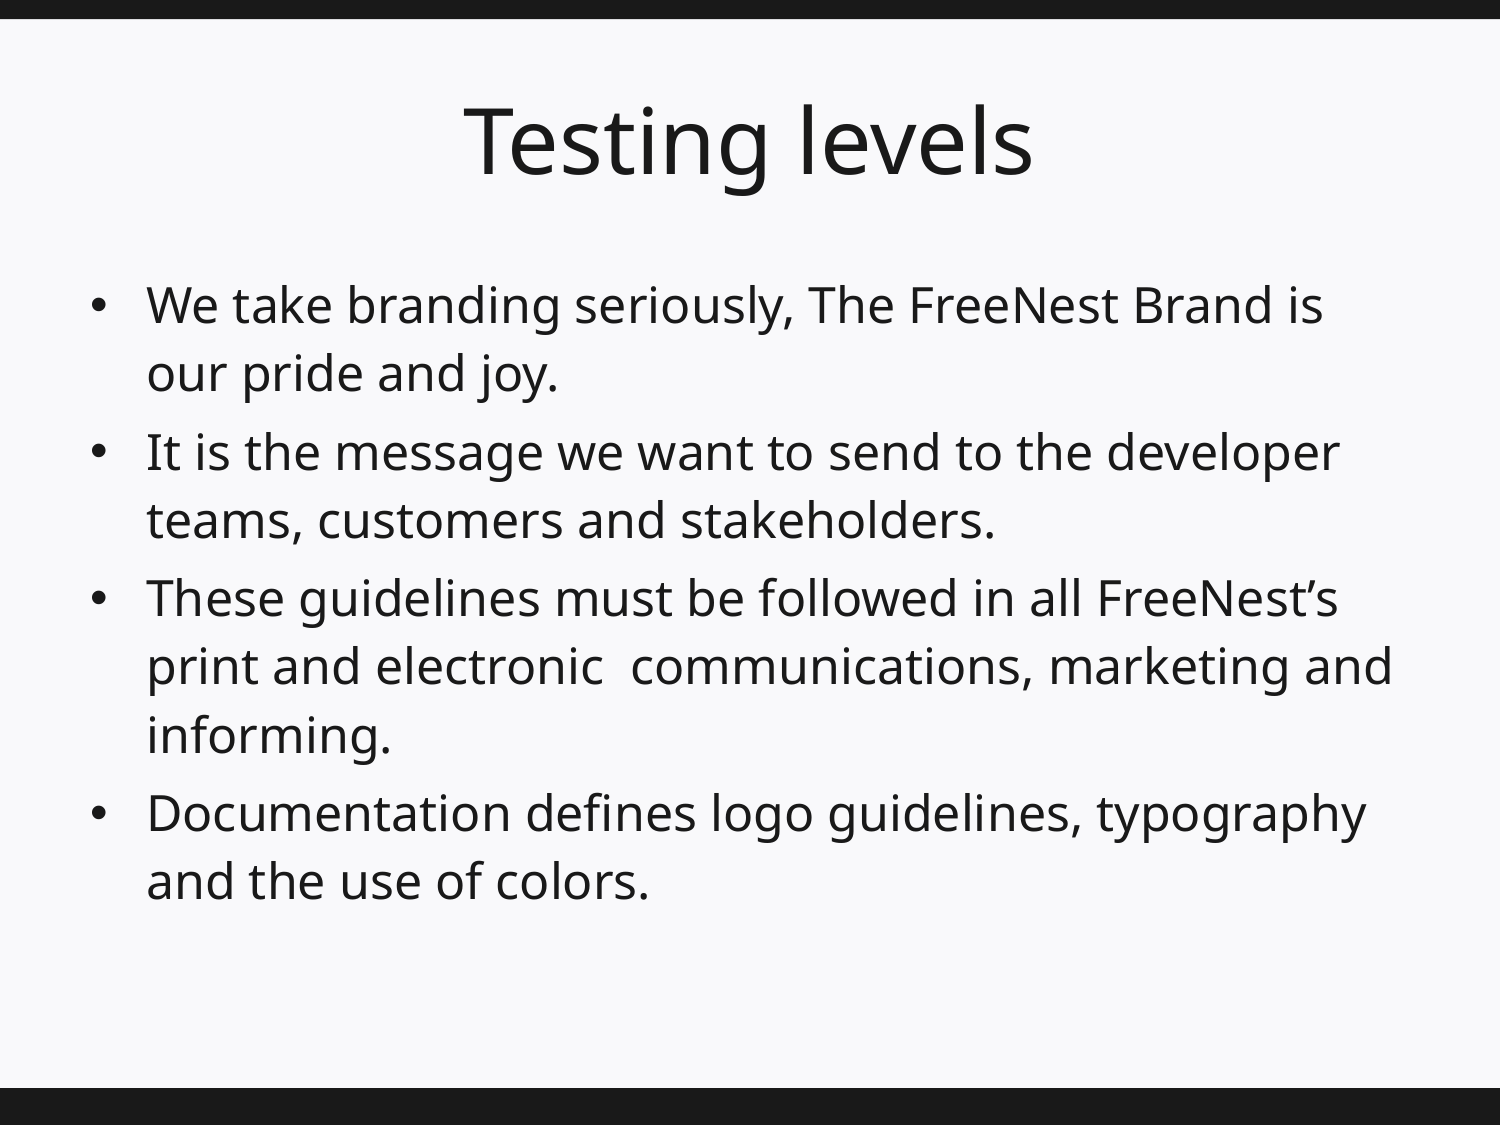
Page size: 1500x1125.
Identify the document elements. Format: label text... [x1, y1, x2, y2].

list We take branding seriously, The FreeNest Brand is our pride and joy. It is the message we want to send to the developer teams, customers and stakeholders. These guidelines must be followed in all FreeNest’s print and electronic communications, marketing and informing. Documentation defines logo guidelines, typography and the use of colors. [75, 262, 1425, 965]
title Testing levels [75, 45, 1425, 233]
